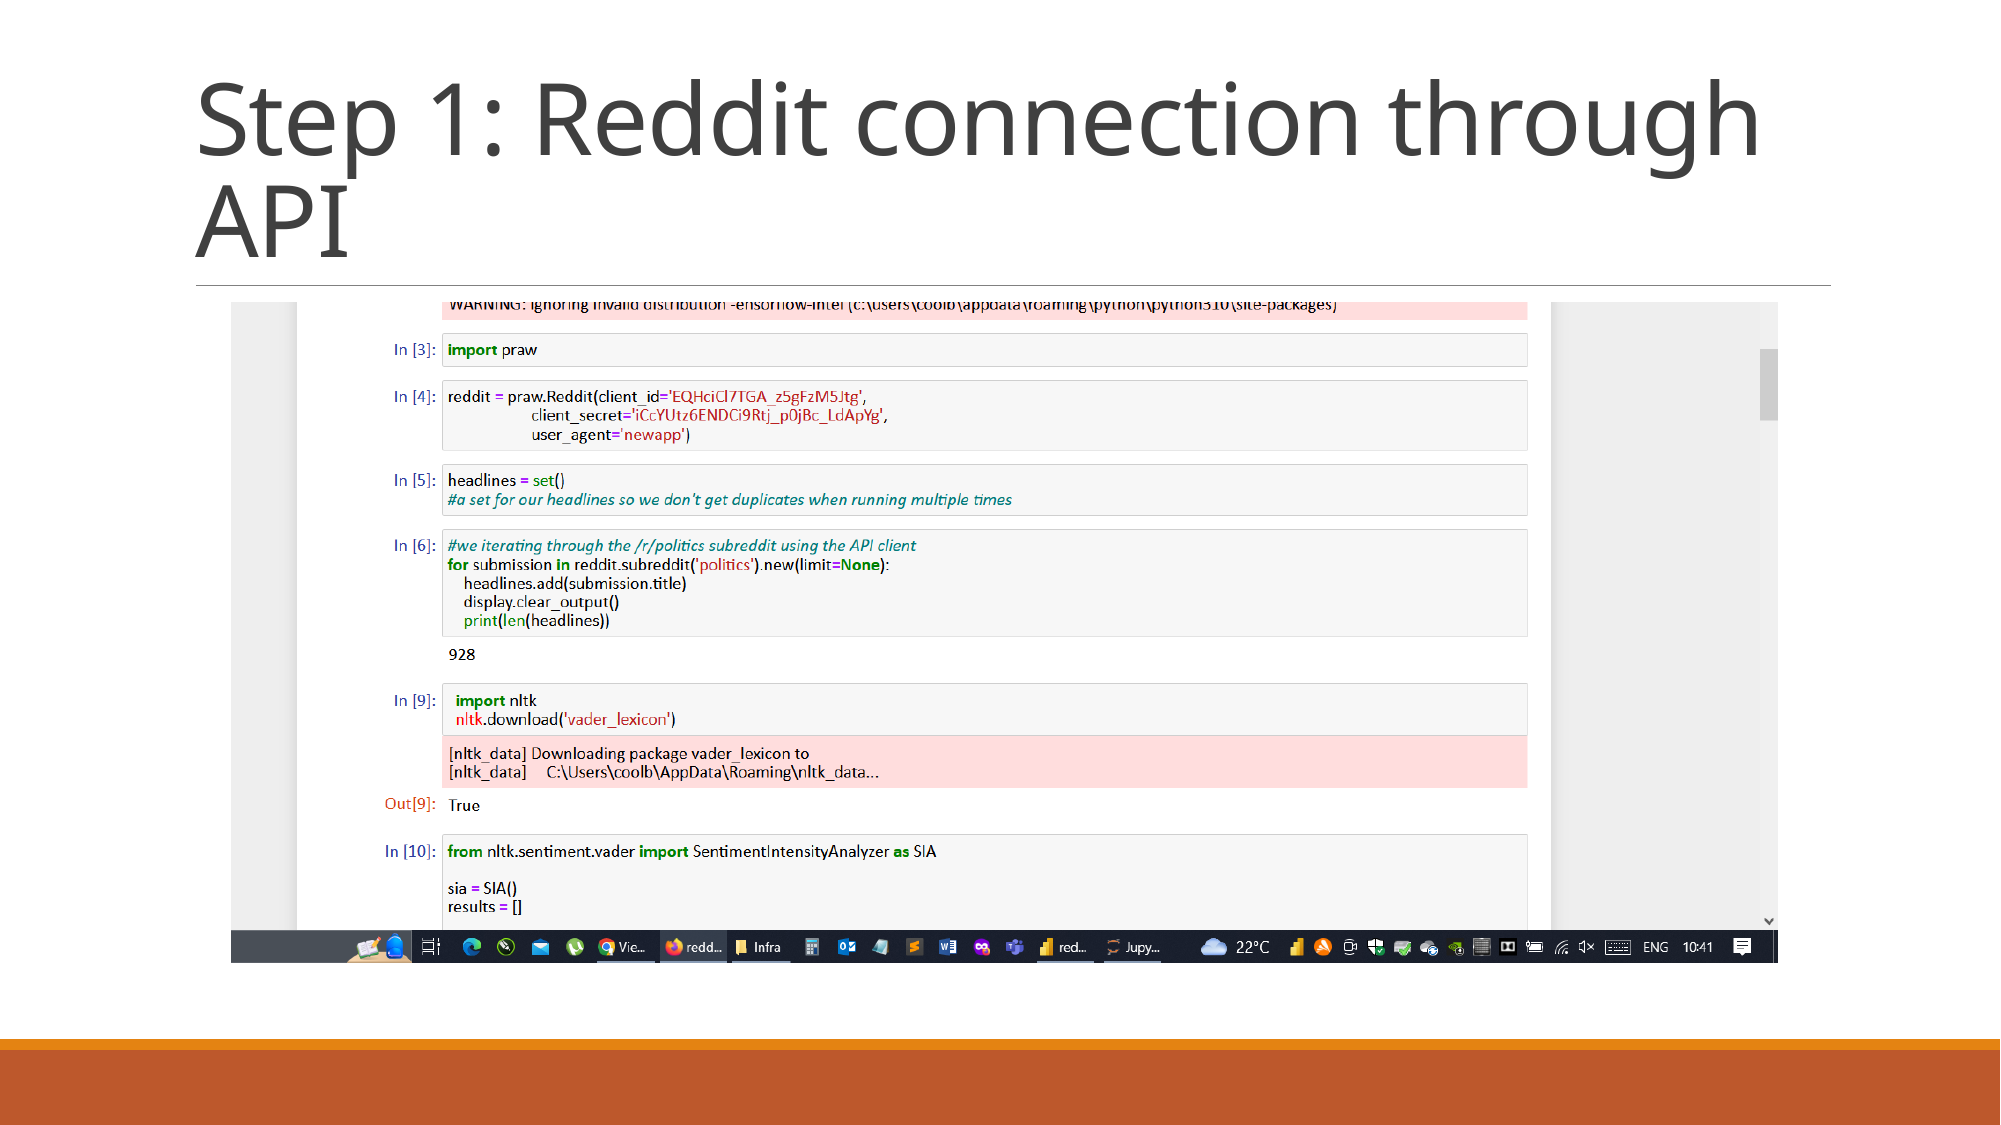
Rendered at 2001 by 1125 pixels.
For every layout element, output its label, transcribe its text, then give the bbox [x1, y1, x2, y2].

title Step 1: Reddit connection through API [180, 47, 1830, 285]
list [231, 302, 1779, 964]
